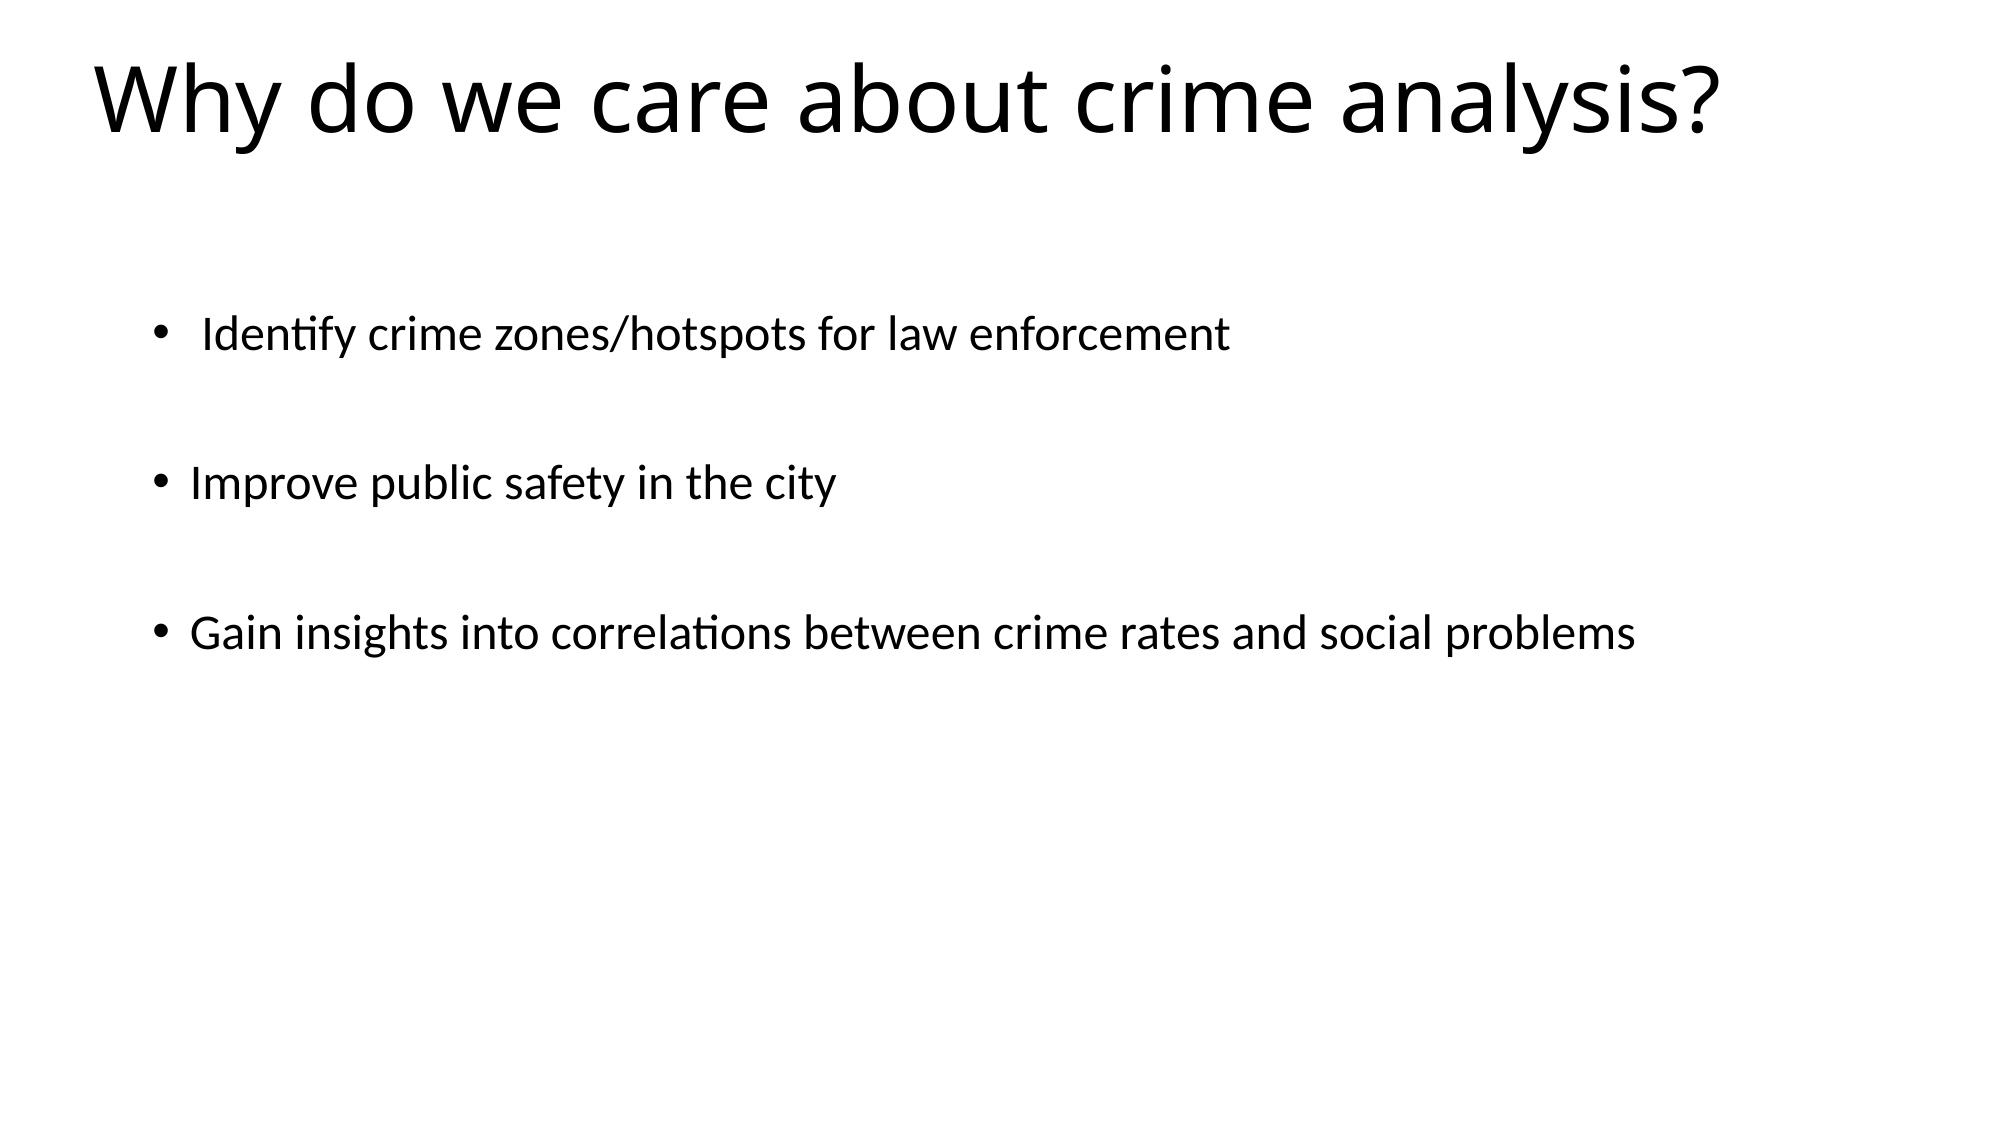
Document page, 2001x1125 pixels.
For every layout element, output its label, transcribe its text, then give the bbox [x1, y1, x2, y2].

title Why do we care about crime analysis? [78, 26, 1863, 180]
list Identify crime zones/hotspots for law enforcement Improve public safety in the city Gain insights into correlations between crime rates and social problems [137, 299, 1863, 1014]
